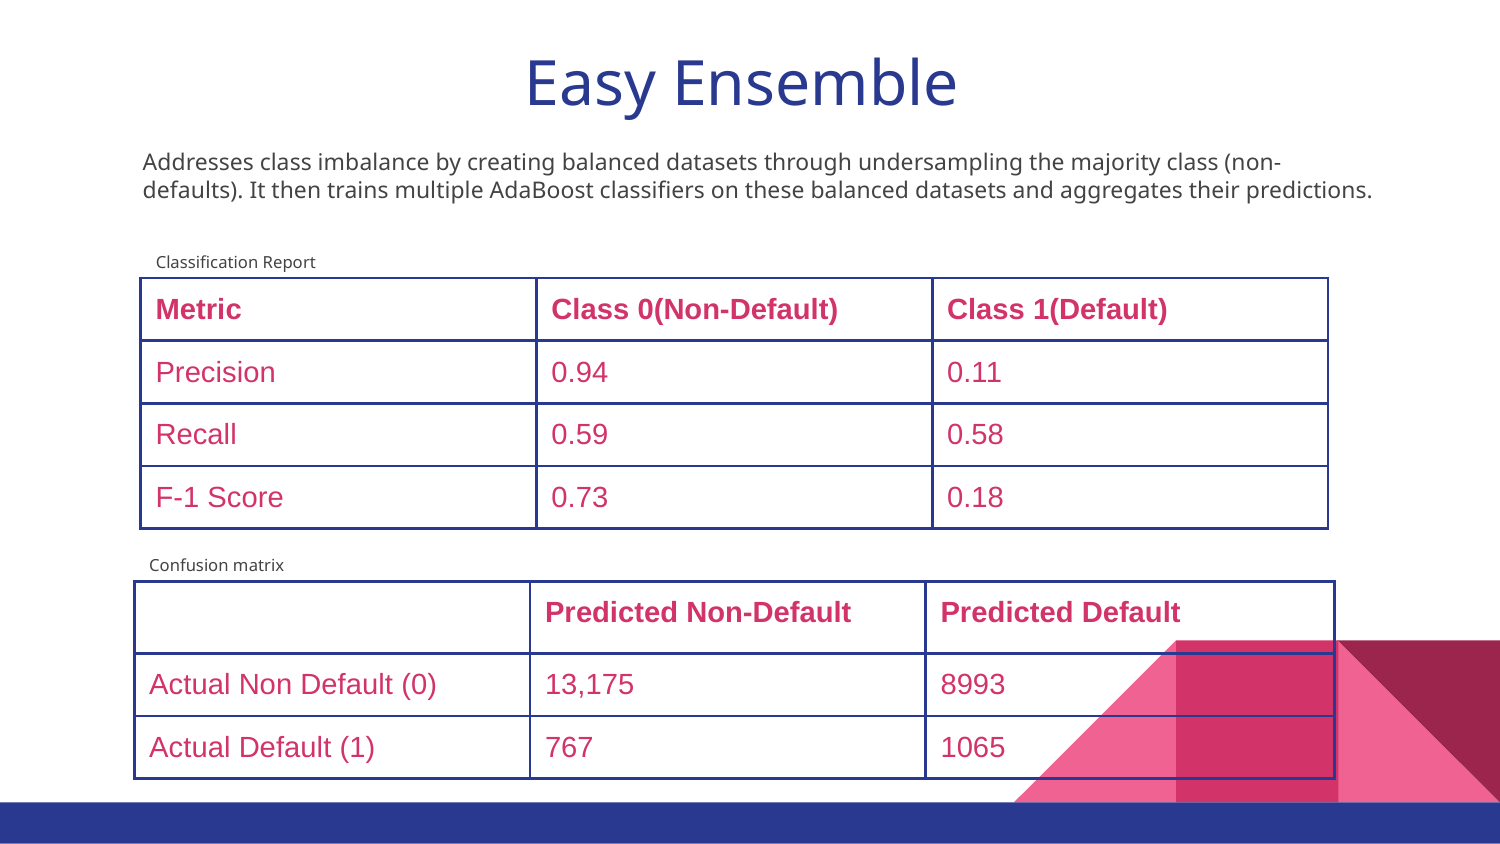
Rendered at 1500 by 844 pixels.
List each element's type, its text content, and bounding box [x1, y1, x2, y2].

table_cell 1065 [927, 717, 1333, 777]
table_header Class 1(Default) [934, 279, 1327, 339]
table_cell F-1 Score [142, 467, 535, 527]
table_header Class 0(Non-Default) [538, 279, 931, 339]
table_cell 8993 [927, 655, 1333, 715]
table_cell 0.18 [934, 467, 1327, 527]
title Easy Ensemble [43, 28, 1441, 129]
table_cell Precision [142, 342, 535, 402]
table_cell 0.11 [934, 342, 1327, 402]
table_cell Actual Non Default (0) [136, 655, 529, 715]
text_box Addresses class imbalance by creating balanced datasets through undersampling the majority class (non-defaults). It then trains multiple AdaBoost classifiers on these balanced datasets and aggregates their predictions. [127, 132, 1392, 226]
table_header Predicted Non-Default [531, 583, 924, 652]
text_box Classification Report [140, 236, 404, 278]
table_header Predicted Default [927, 583, 1333, 652]
table_cell 13,175 [531, 655, 924, 715]
table_cell 0.58 [934, 405, 1327, 465]
text_box Confusion matrix [134, 540, 378, 582]
table_header [136, 583, 529, 652]
table_cell 767 [531, 717, 924, 777]
table_cell 0.94 [538, 342, 931, 402]
table_cell 0.73 [538, 467, 931, 527]
table_cell 0.59 [538, 405, 931, 465]
table_header Metric [142, 279, 535, 339]
table_cell Recall [142, 405, 535, 465]
table_cell Actual Default (1) [136, 717, 529, 777]
